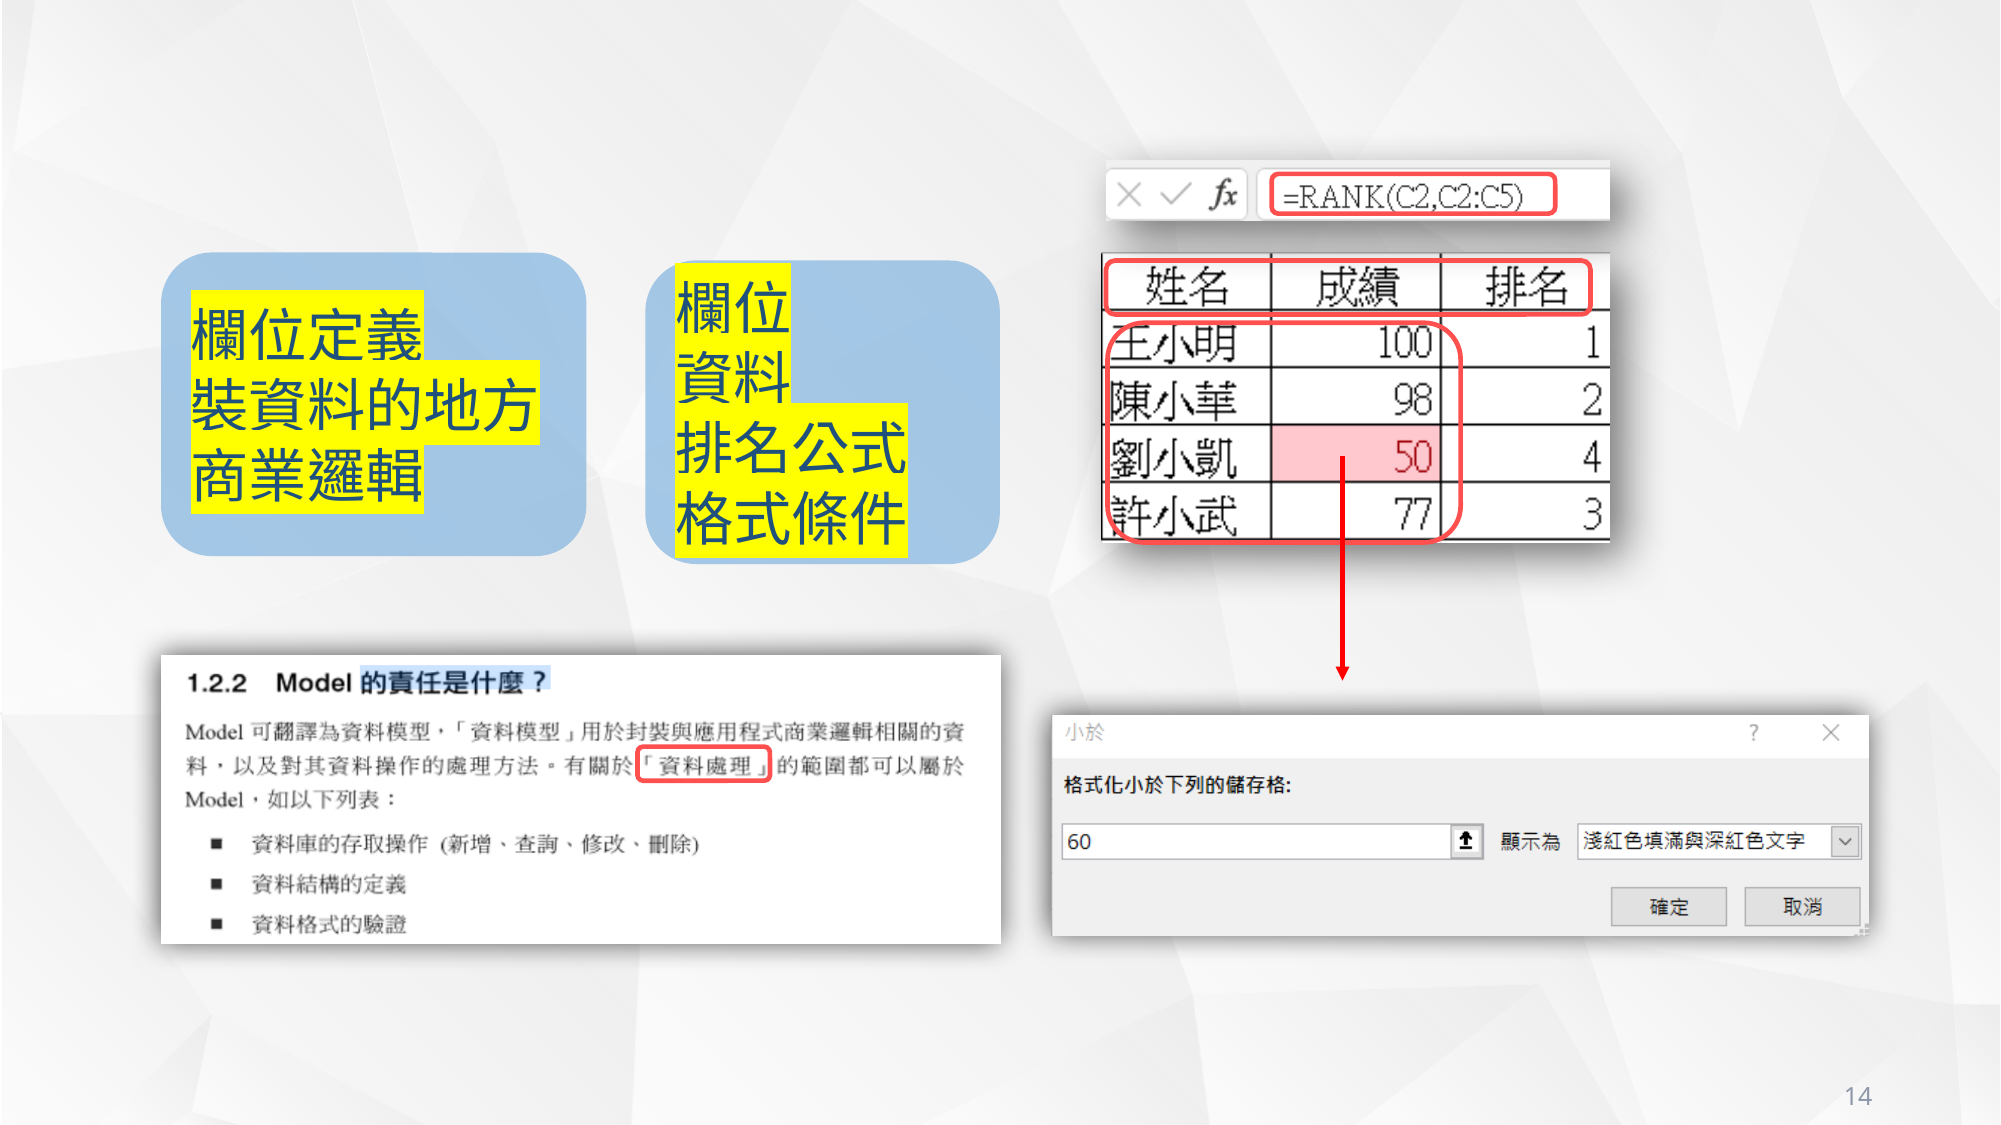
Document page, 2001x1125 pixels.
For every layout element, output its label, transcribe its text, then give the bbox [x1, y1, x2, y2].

picture [0, 0, 2001, 1125]
text_box 欄位定義 裝資料的地方 商業邏輯 [160, 251, 588, 558]
text_box 欄位 資料 排名公式 格式條件 [644, 259, 1001, 566]
